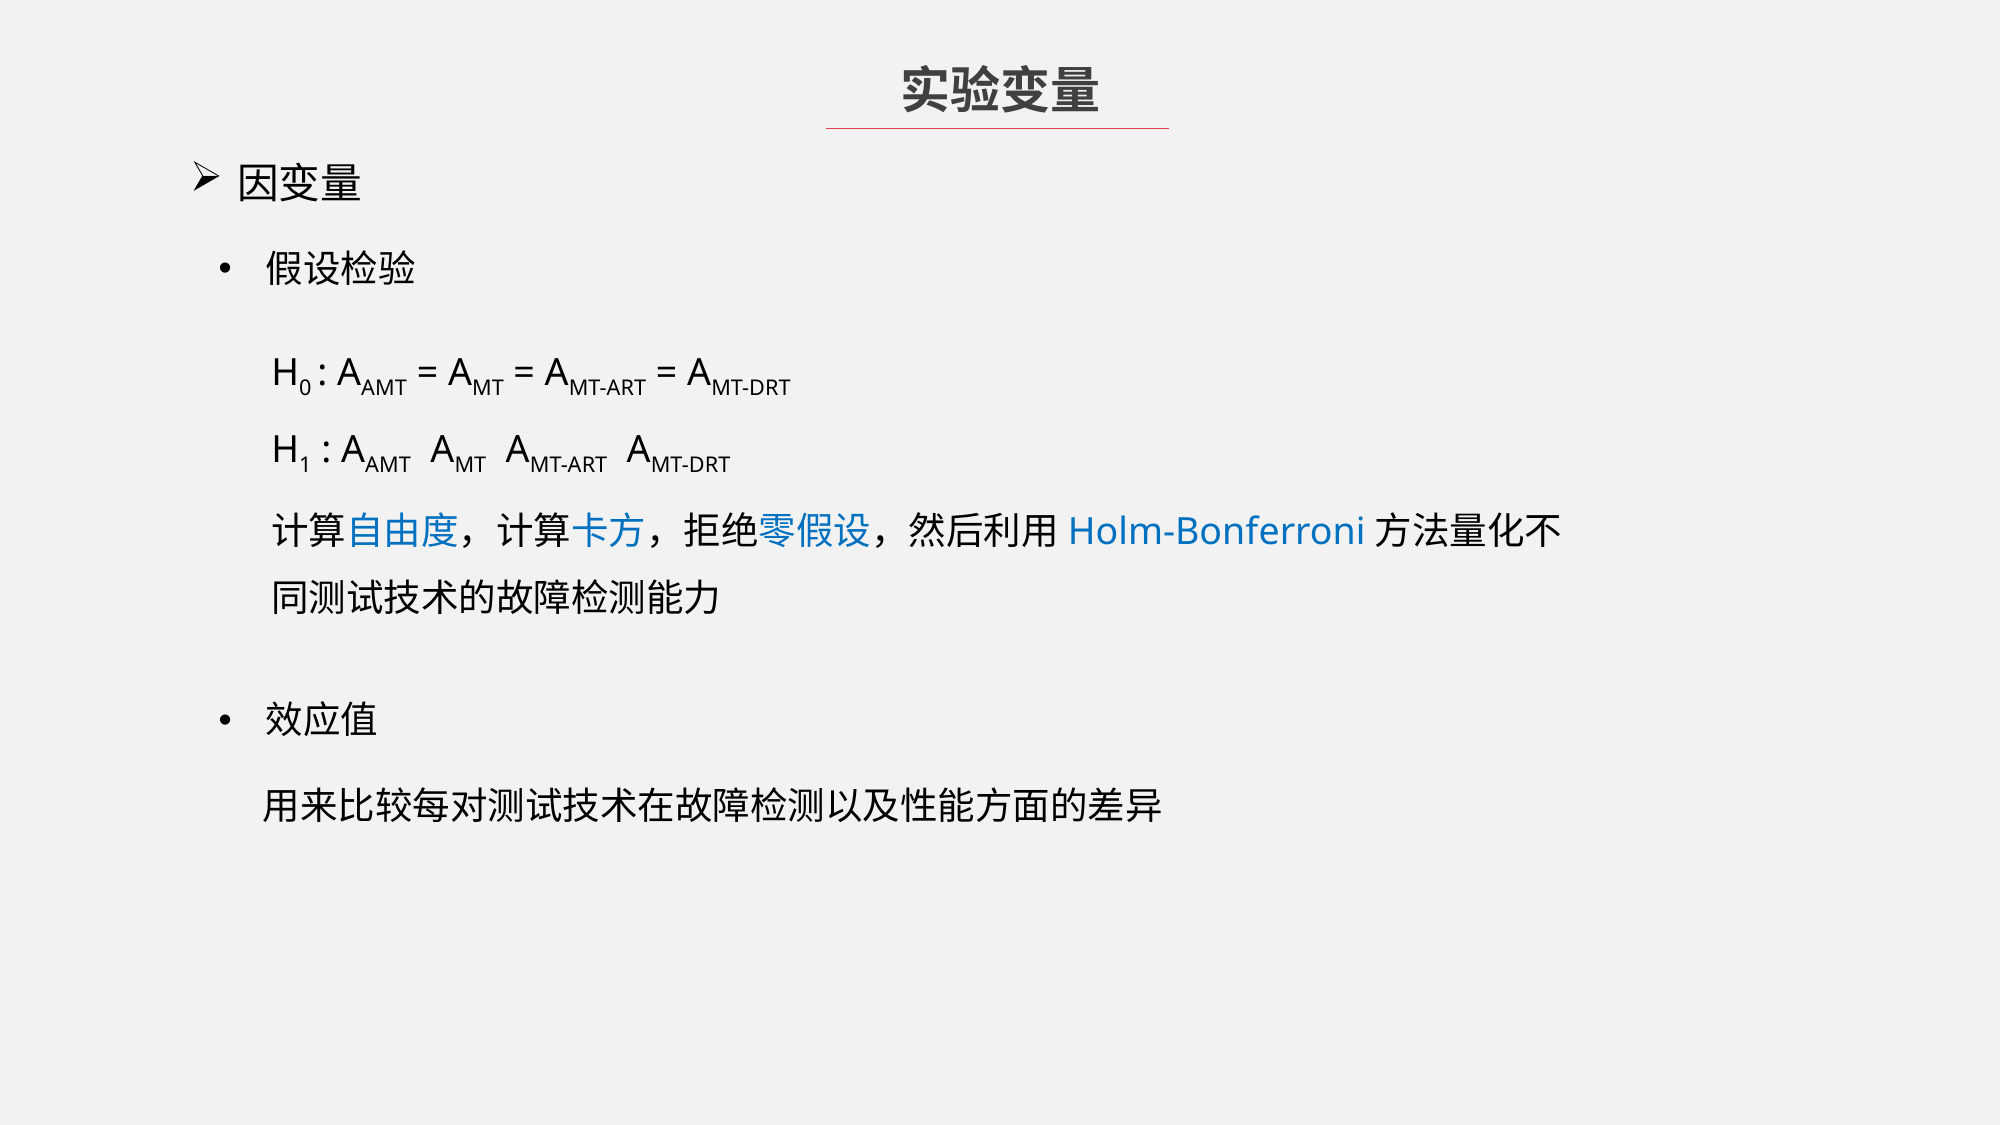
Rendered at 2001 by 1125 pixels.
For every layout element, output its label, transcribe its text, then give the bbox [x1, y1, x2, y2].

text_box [678, 50, 1322, 129]
text_box 假设检验 [203, 237, 527, 298]
text_box 用来比较每对测试技术在故障检测以及性能方面的差异 [247, 774, 1178, 835]
text_box 因变量 [175, 149, 1509, 215]
text_box 计算自由度，计算卡方，拒绝零假设，然后利用Holm-Bonferroni方法量化不同测试技术的故障检测能力 [256, 477, 1598, 672]
text_box 效应值 [203, 689, 527, 749]
